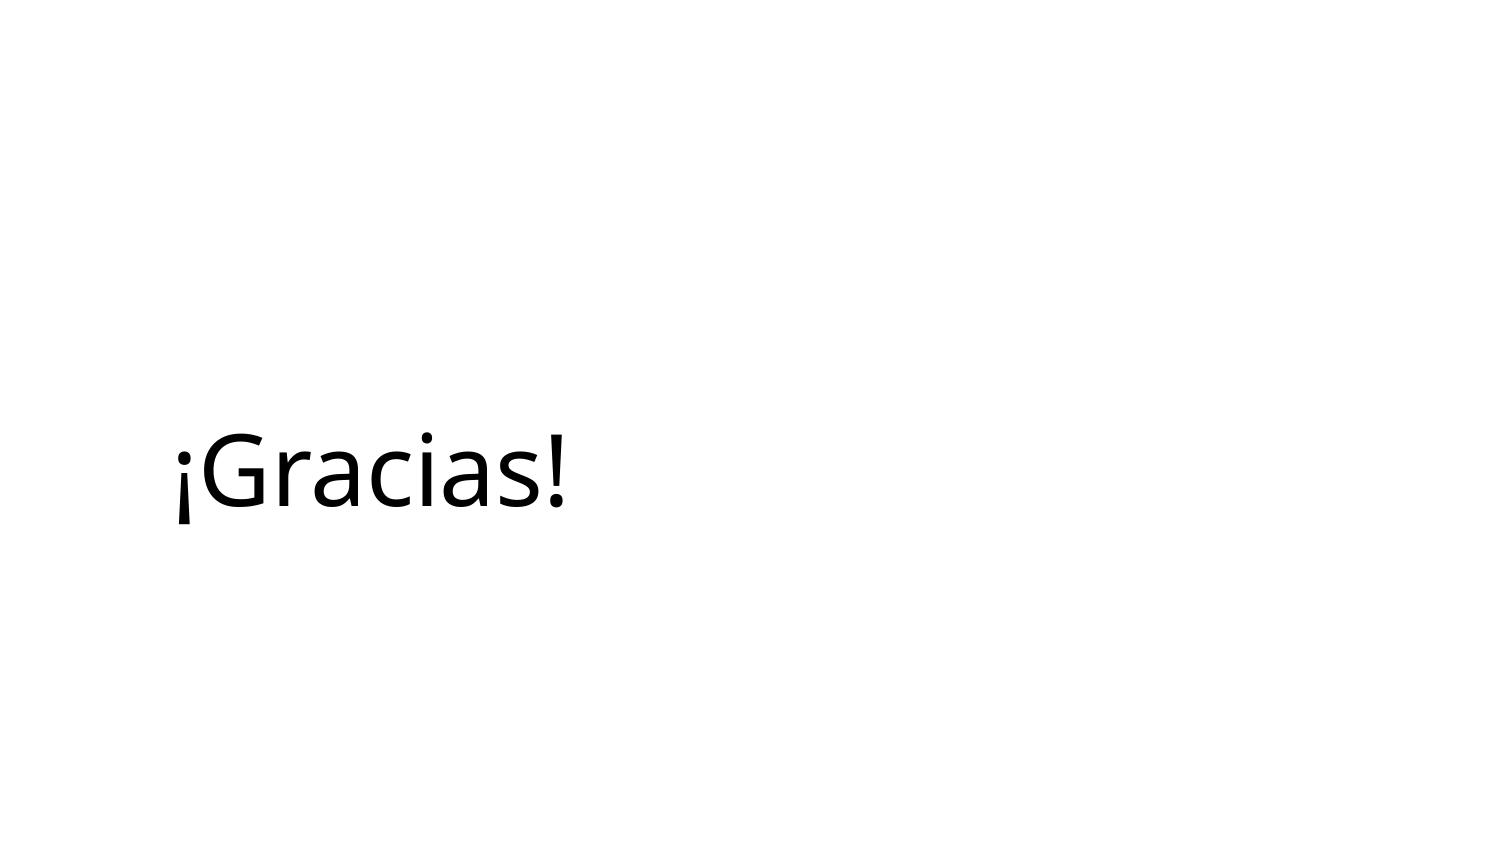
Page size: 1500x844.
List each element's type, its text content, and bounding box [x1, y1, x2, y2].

text_box ¡Gracias! [156, 197, 1159, 542]
